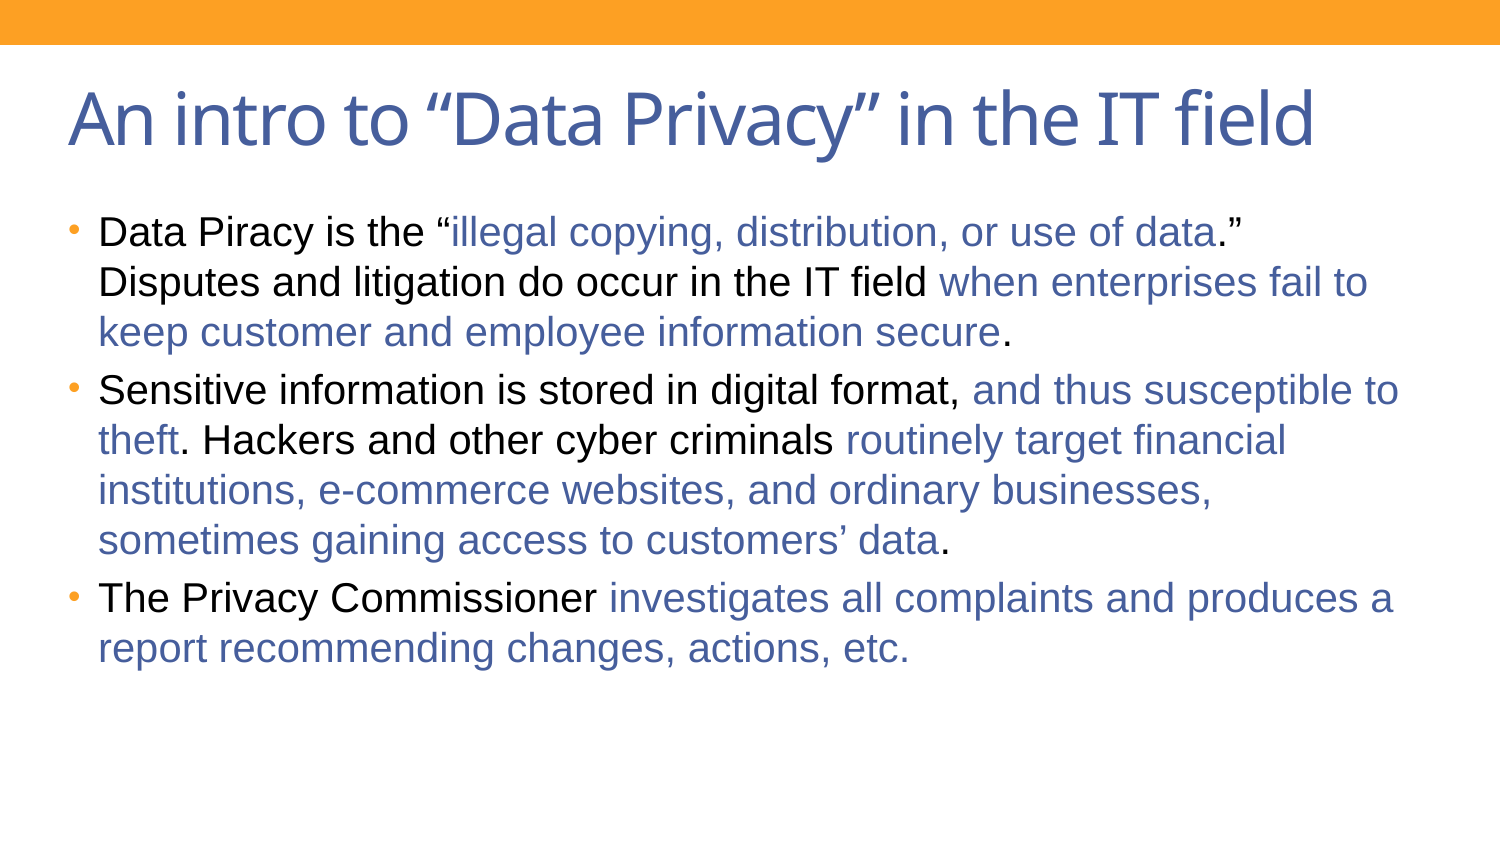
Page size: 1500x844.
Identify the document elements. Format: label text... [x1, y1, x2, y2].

title An intro to “Data Privacy” in the IT field [53, 55, 1404, 178]
list Data Piracy is the “illegal copying, distribution, or use of data.” Disputes and litigation do occur in the IT field when enterprises fail to keep customer and employee information secure. Sensitive information is stored in digital format, and thus susceptible to theft. Hackers and other cyber criminals routinely target financial institutions, e-commerce websites, and ordinary businesses, sometimes gaining access to customers’ data. The Privacy Commissioner investigates all complaints and produces a report recommending changes, actions, etc. [53, 196, 1425, 812]
